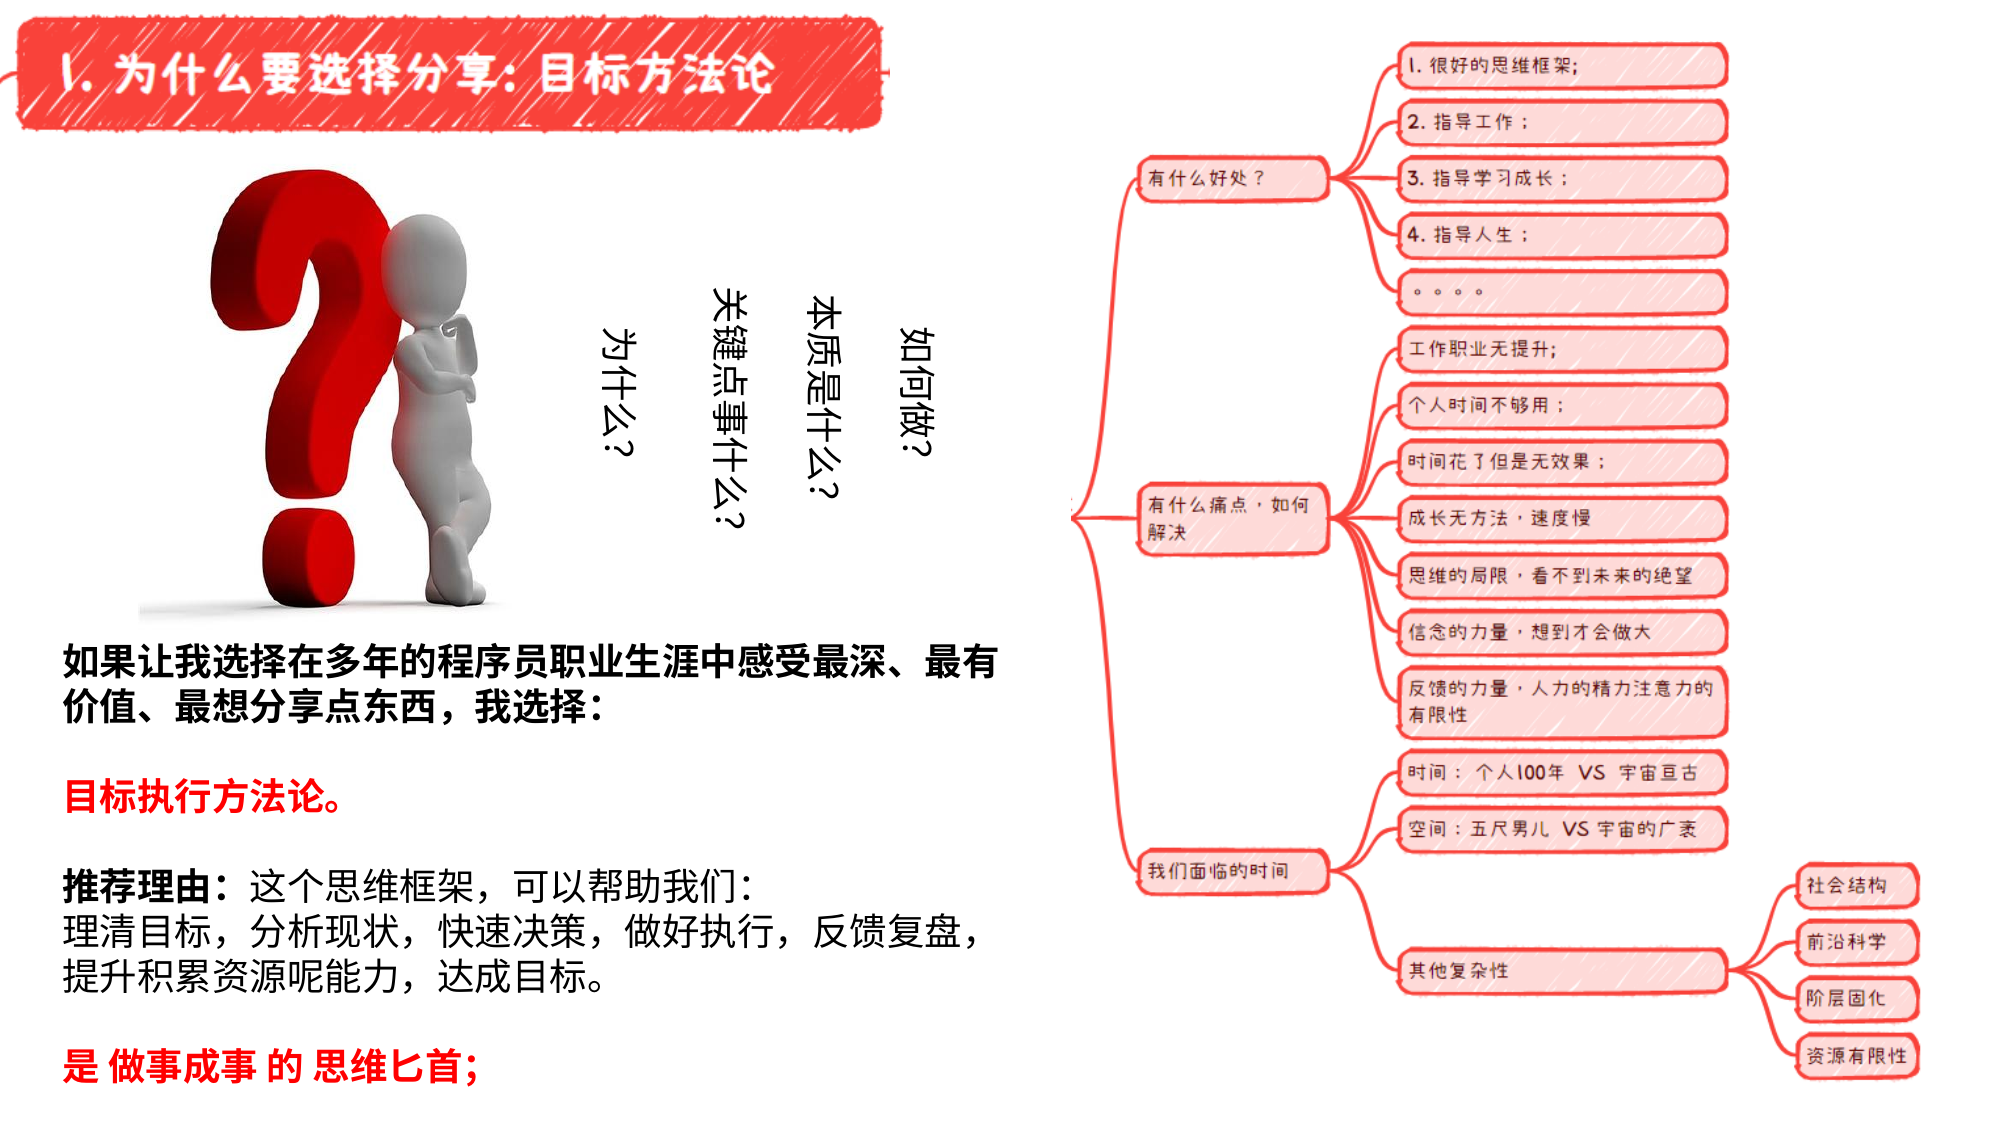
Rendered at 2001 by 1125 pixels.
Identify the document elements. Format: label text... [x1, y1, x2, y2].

picture [1071, 41, 1940, 1084]
text_box 关键点事什么？ [685, 271, 762, 574]
text_box 如何做？ [872, 311, 949, 614]
picture [0, 0, 890, 633]
text_box 本质是什么？ [778, 279, 856, 582]
text_box 为什么？ [574, 311, 650, 549]
text_box 如果让我选择在多年的程序员职业生涯中感受最深、最有价值、最想分享点东西，我选择： 目标执行方法论。 推荐理由：这个思维框架，可以帮助我们： 理清目标，分析现状，快速决策，做好执行，反馈复盘，提升积累资源呢能力，达成目标。 是 做事成事 的 思维匕首； [47, 630, 1027, 1110]
